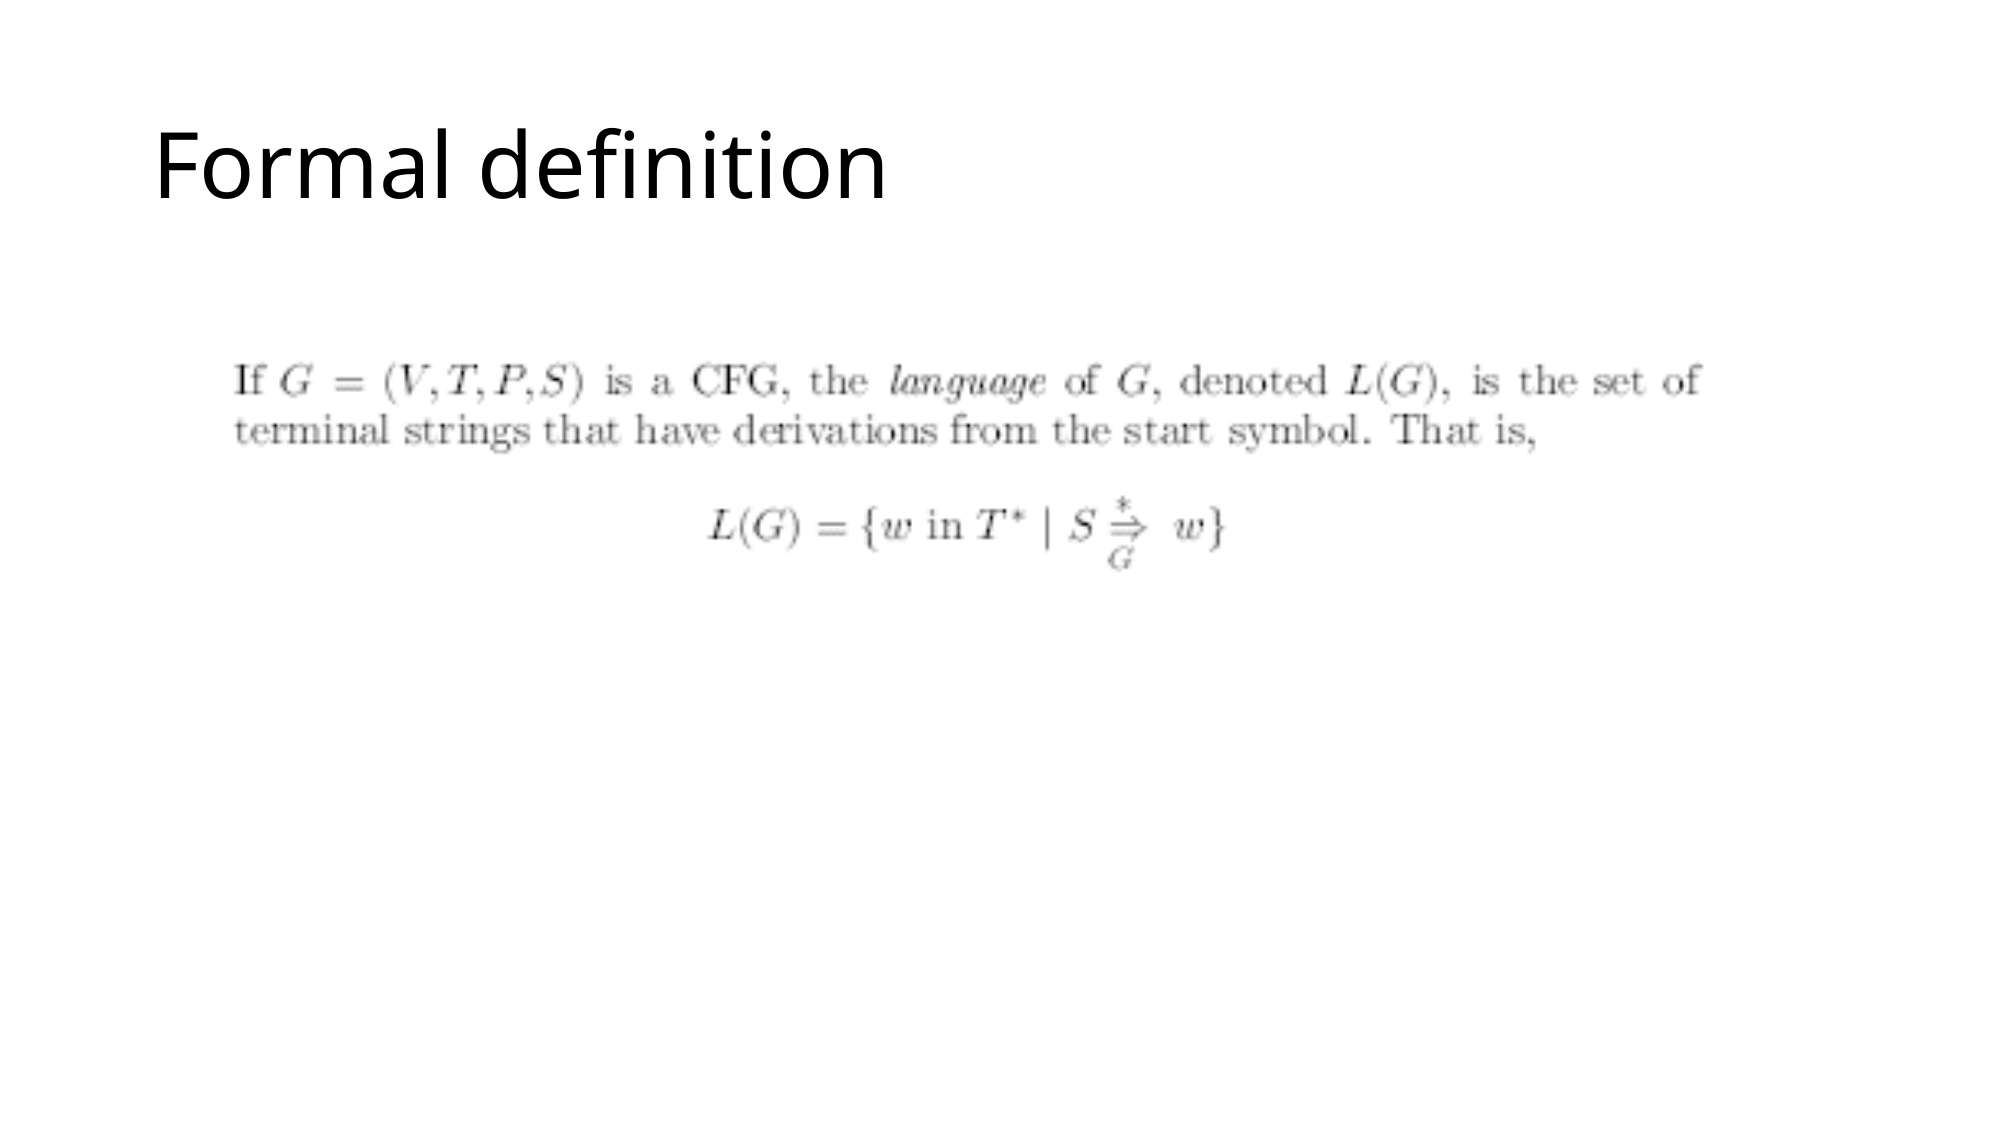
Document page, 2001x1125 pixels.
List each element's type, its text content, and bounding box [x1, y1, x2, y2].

title Formal definition [137, 59, 1863, 278]
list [219, 346, 1789, 596]
